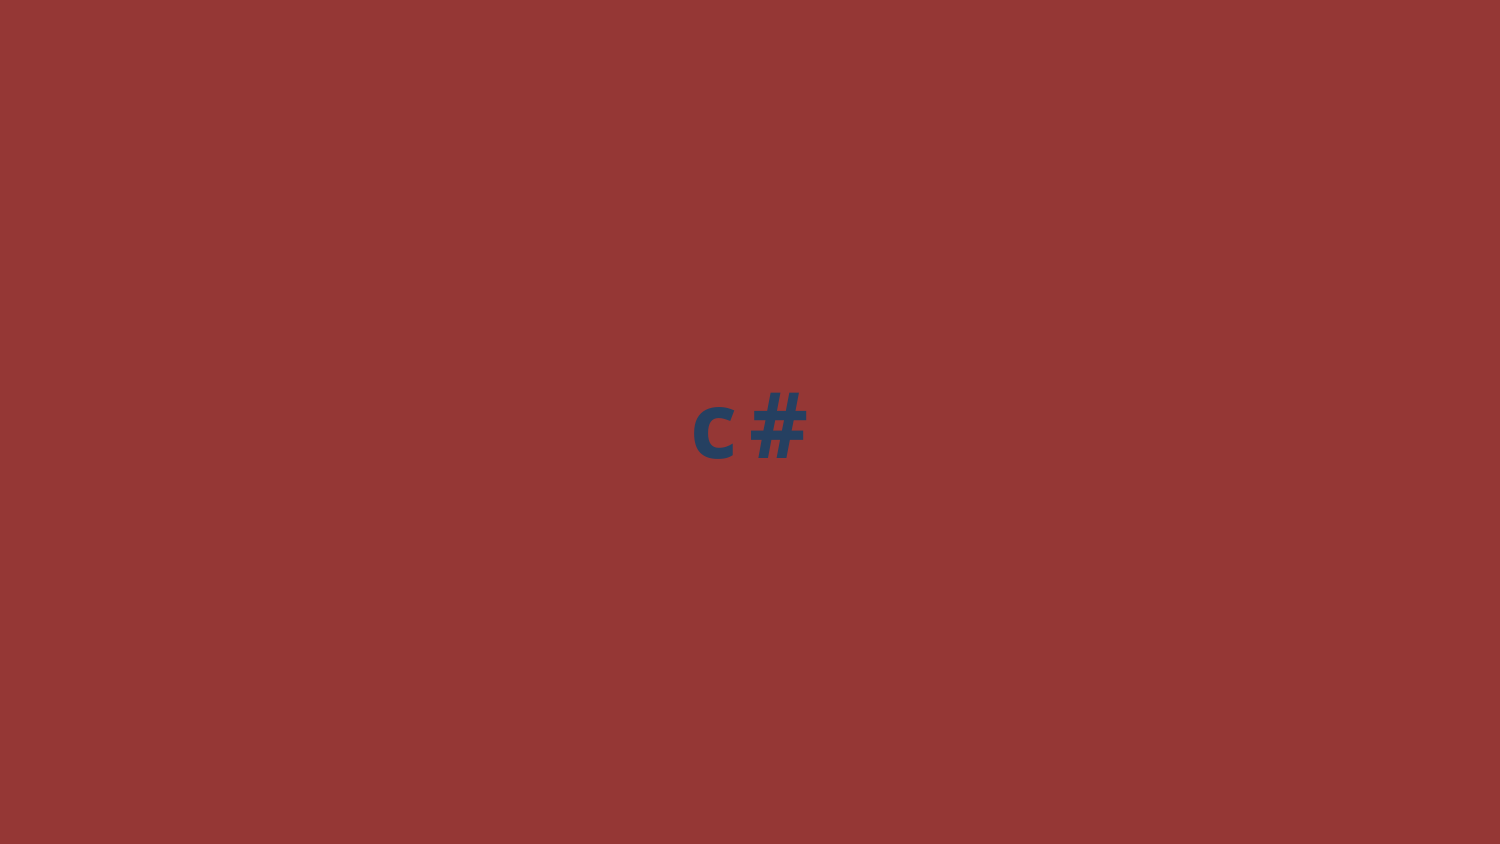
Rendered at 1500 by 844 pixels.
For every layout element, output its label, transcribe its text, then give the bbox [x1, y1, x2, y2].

title c# [112, 331, 1388, 513]
